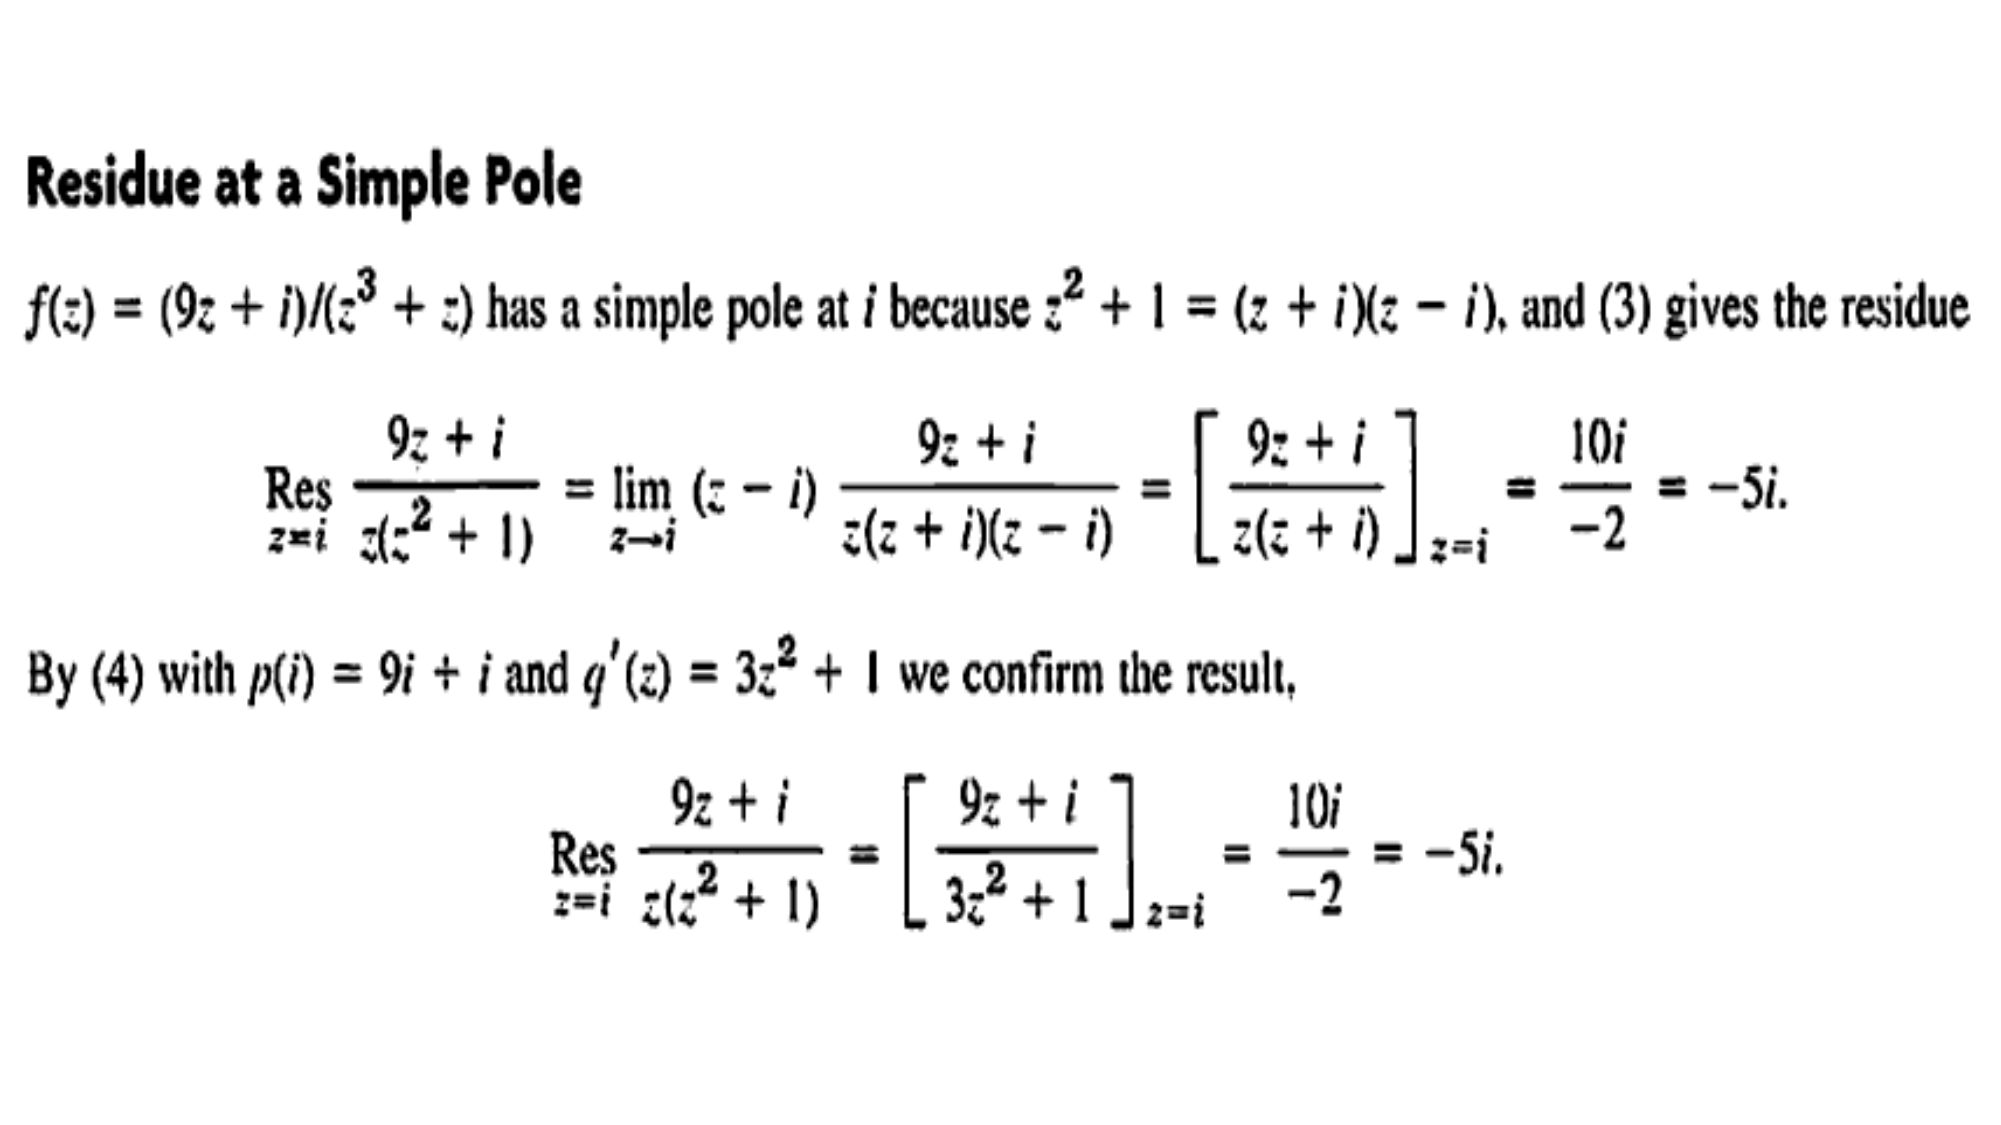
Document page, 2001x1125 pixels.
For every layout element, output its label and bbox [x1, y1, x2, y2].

picture [10, 112, 1983, 1030]
